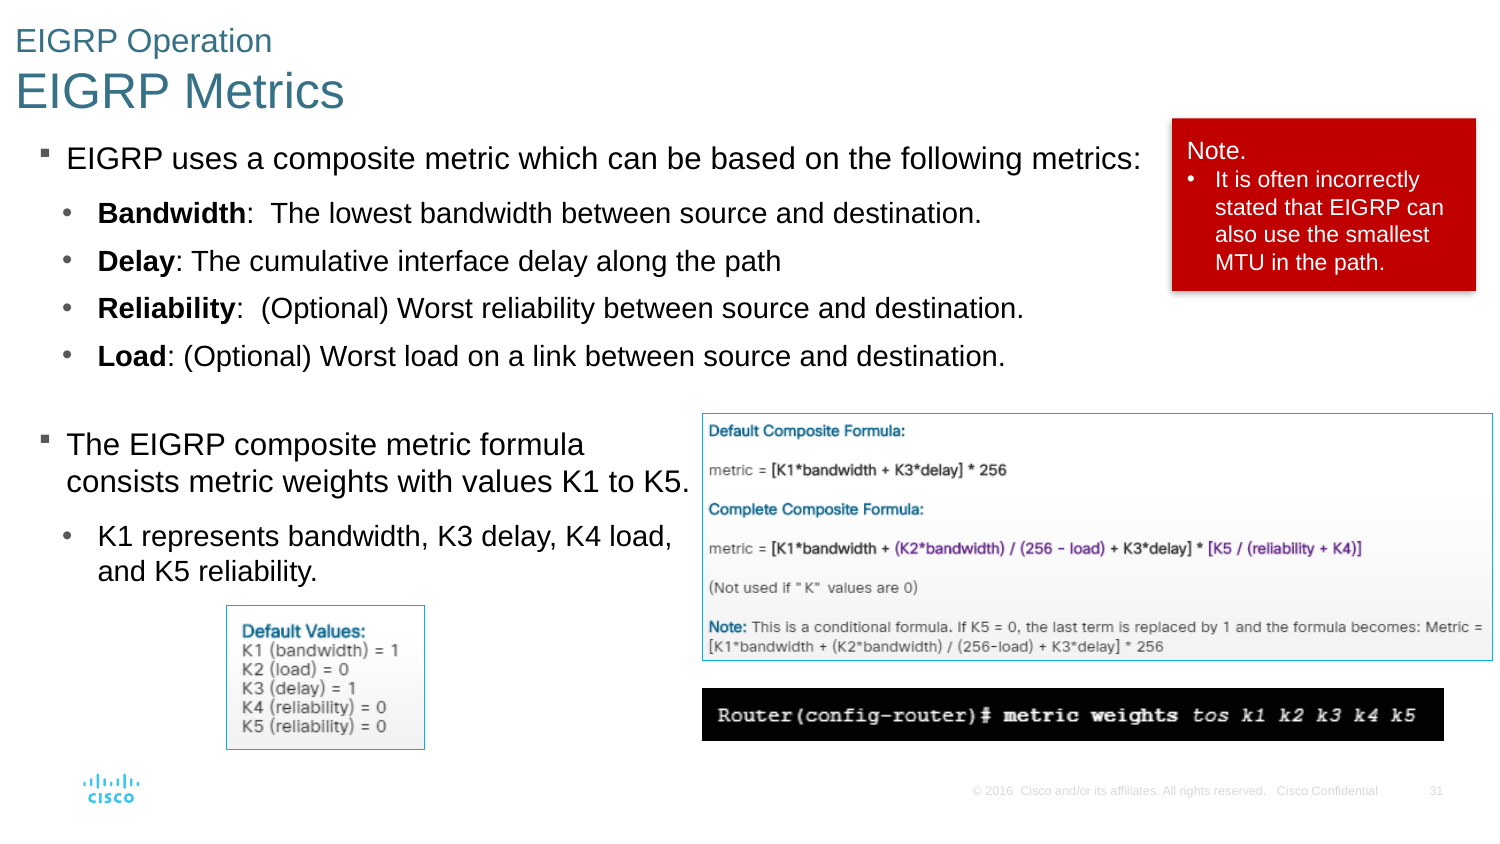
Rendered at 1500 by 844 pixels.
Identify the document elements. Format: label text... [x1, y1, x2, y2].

text_box Note. It is often incorrectly stated that EIGRP can also use the smallest MTU in the path. [1172, 118, 1476, 291]
picture [704, 415, 1491, 659]
list EIGRP uses a composite metric which can be based on the following metrics: Bandwidth: The lowest bandwidth between source and destination. Delay: The cumulative interface delay along the path Reliability: (Optional) Worst reliability between source and destination. Load: (Optional) Worst load on a link between source and destination. [23, 591, 1476, 813]
picture [702, 688, 1444, 741]
list EIGRP uses a composite metric which can be based on the following metrics: Bandwidth: The lowest bandwidth between source and destination. Delay: The cumulative interface delay along the path Reliability: (Optional) Worst reliability between source and destination. Load: (Optional) Worst load on a link between source and destination. [23, 131, 1476, 416]
text_box The EIGRP composite metric formula consists metric weights with values K1 to K5. K1 represents bandwidth, K3 delay, K4 load, and K5 reliability. [23, 416, 698, 591]
picture [228, 607, 423, 748]
title EIGRP Operation EIGRP Metrics [0, 6, 1500, 131]
